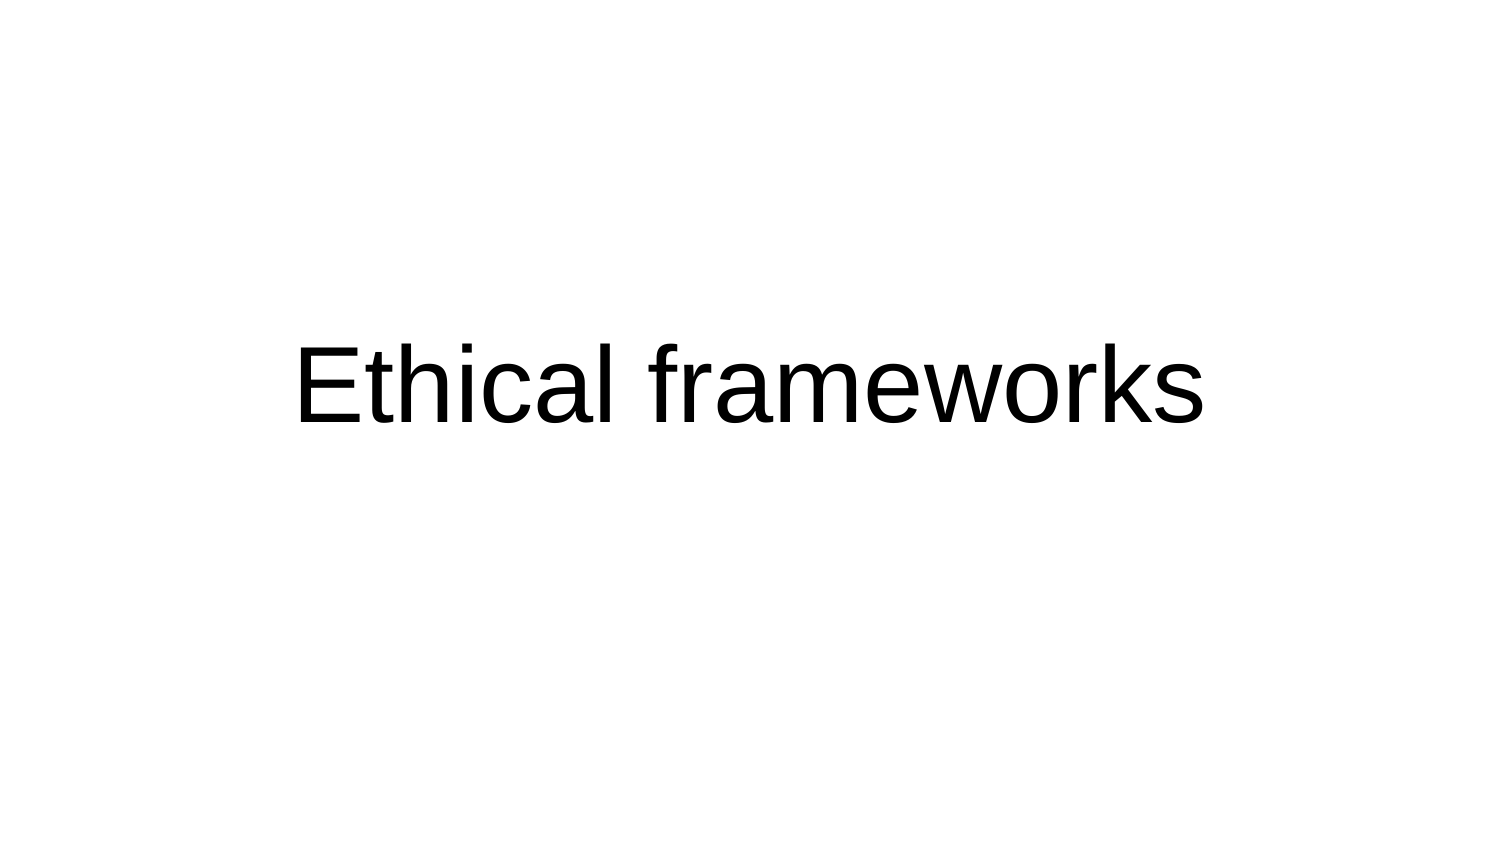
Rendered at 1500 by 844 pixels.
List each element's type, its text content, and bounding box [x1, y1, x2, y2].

title Ethical frameworks [51, 122, 1449, 459]
